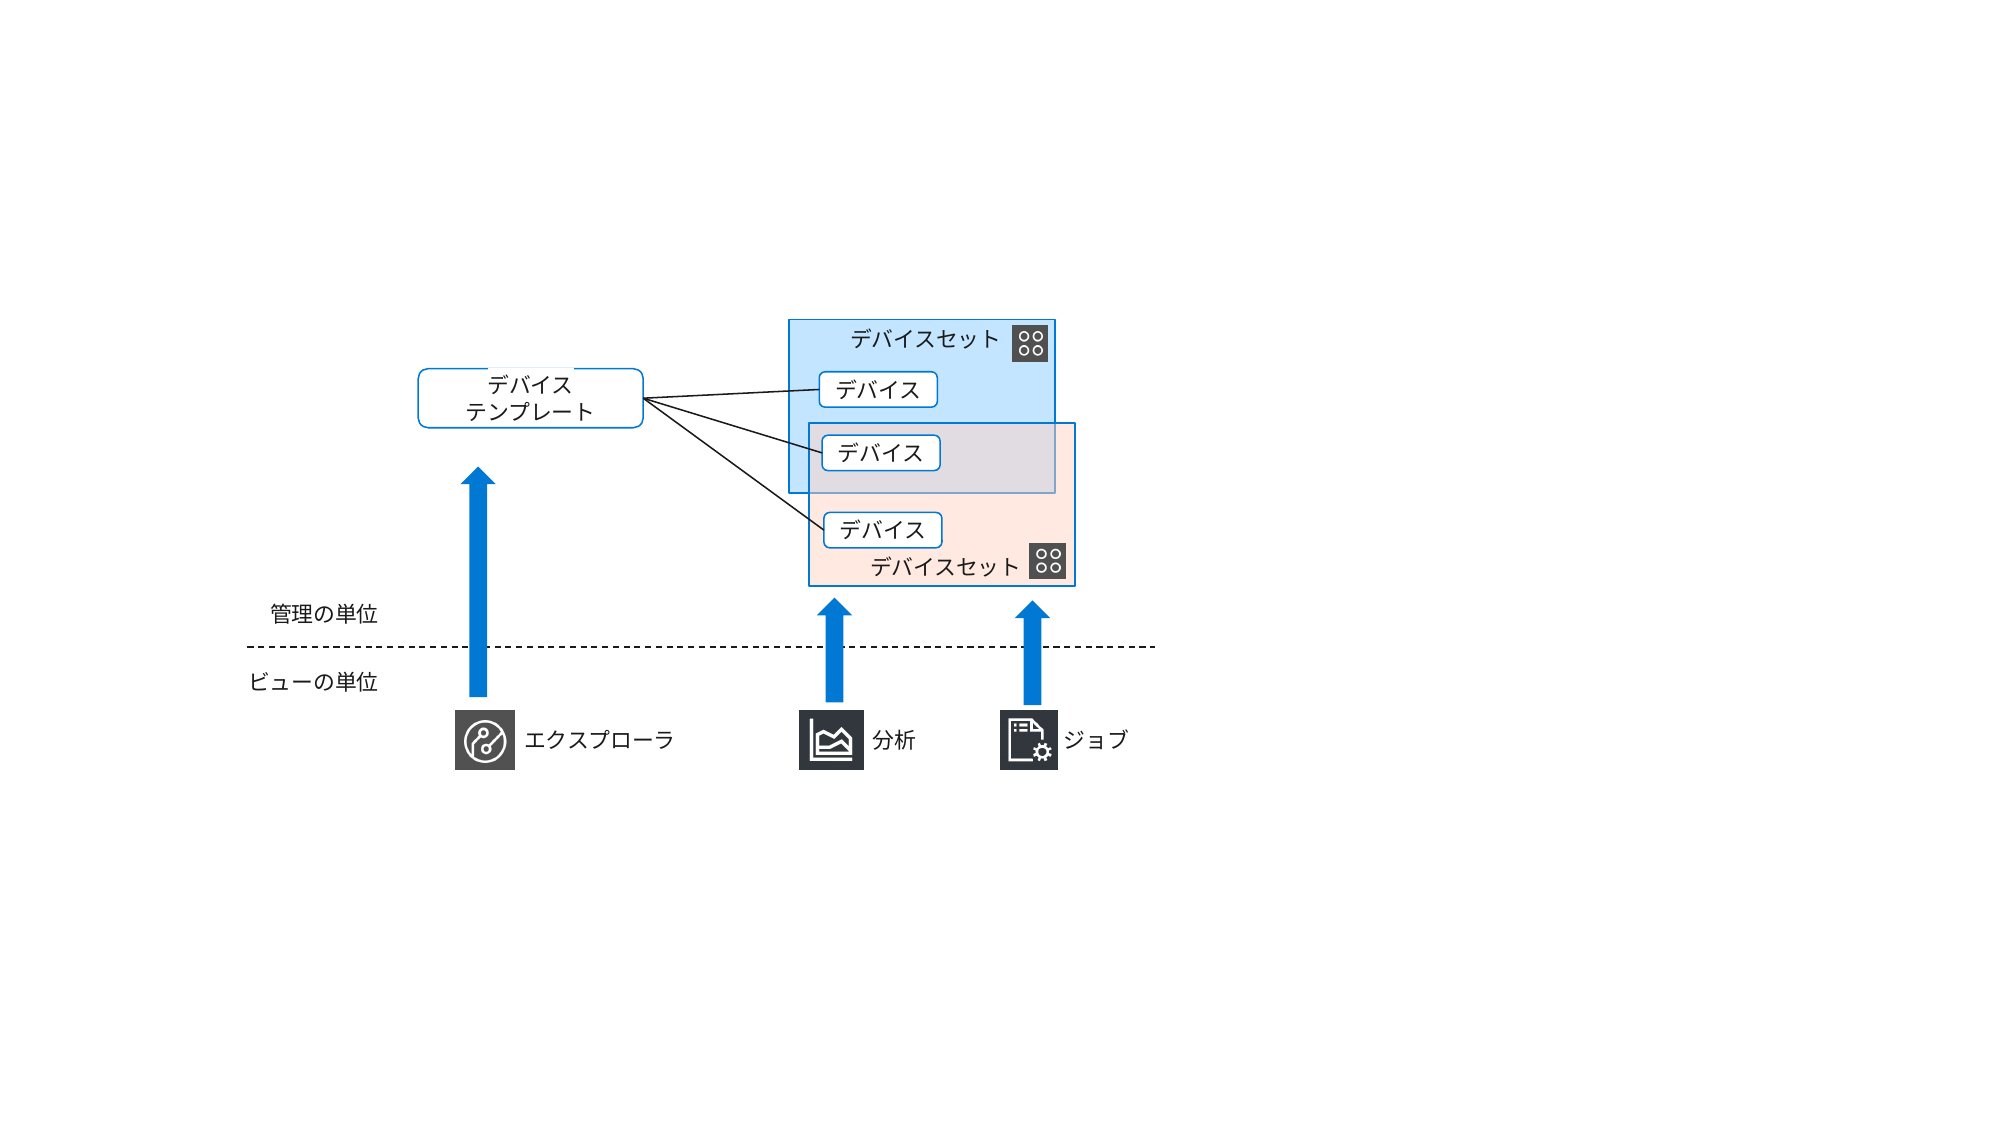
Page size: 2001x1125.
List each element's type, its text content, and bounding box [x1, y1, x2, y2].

text_box デバイス [825, 434, 941, 472]
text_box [454, 710, 678, 770]
text_box [459, 465, 497, 646]
picture [1029, 543, 1066, 579]
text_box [643, 397, 825, 531]
text_box [1022, 648, 1043, 706]
text_box デバイスセット [808, 422, 1076, 587]
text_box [798, 710, 917, 770]
text_box デバイス [823, 511, 943, 549]
text_box 管理の単位 [270, 600, 380, 627]
text_box デバイス [818, 370, 939, 408]
text_box [816, 597, 853, 646]
text_box [1014, 599, 1051, 646]
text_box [1000, 710, 1130, 770]
text_box [824, 648, 845, 704]
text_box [642, 389, 820, 397]
text_box デバイス テンプレート [417, 367, 644, 429]
text_box [468, 648, 488, 698]
text_box デバイスセット [788, 319, 1056, 422]
picture [1011, 325, 1048, 362]
text_box ビューの単位 [248, 668, 379, 695]
